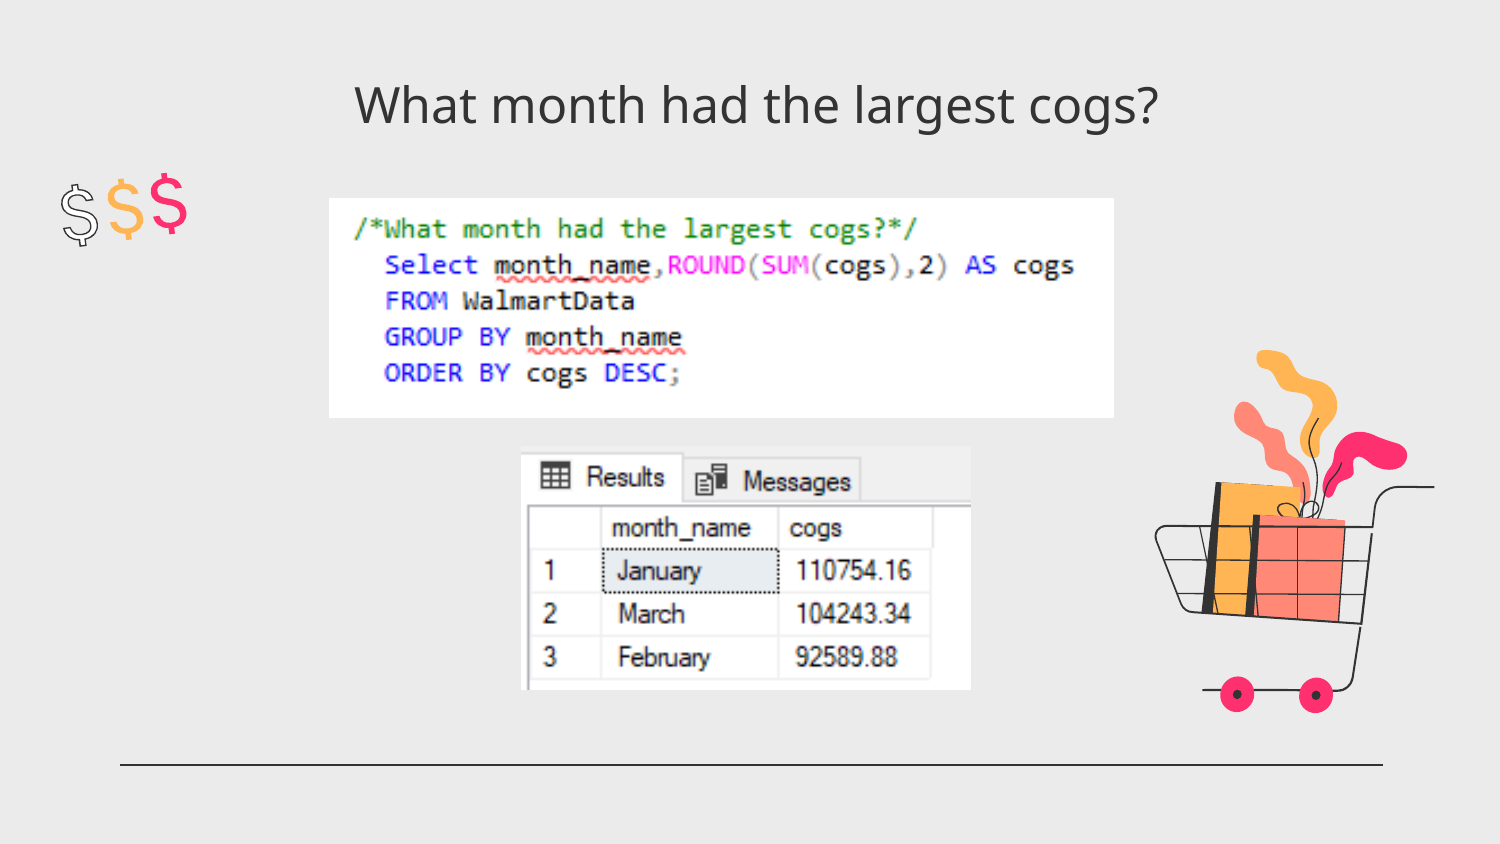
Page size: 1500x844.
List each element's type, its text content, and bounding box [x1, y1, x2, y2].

title What month had the largest cogs? [125, 58, 1389, 153]
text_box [60, 177, 186, 242]
picture [329, 197, 1114, 418]
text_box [1153, 349, 1435, 714]
picture [521, 446, 971, 690]
